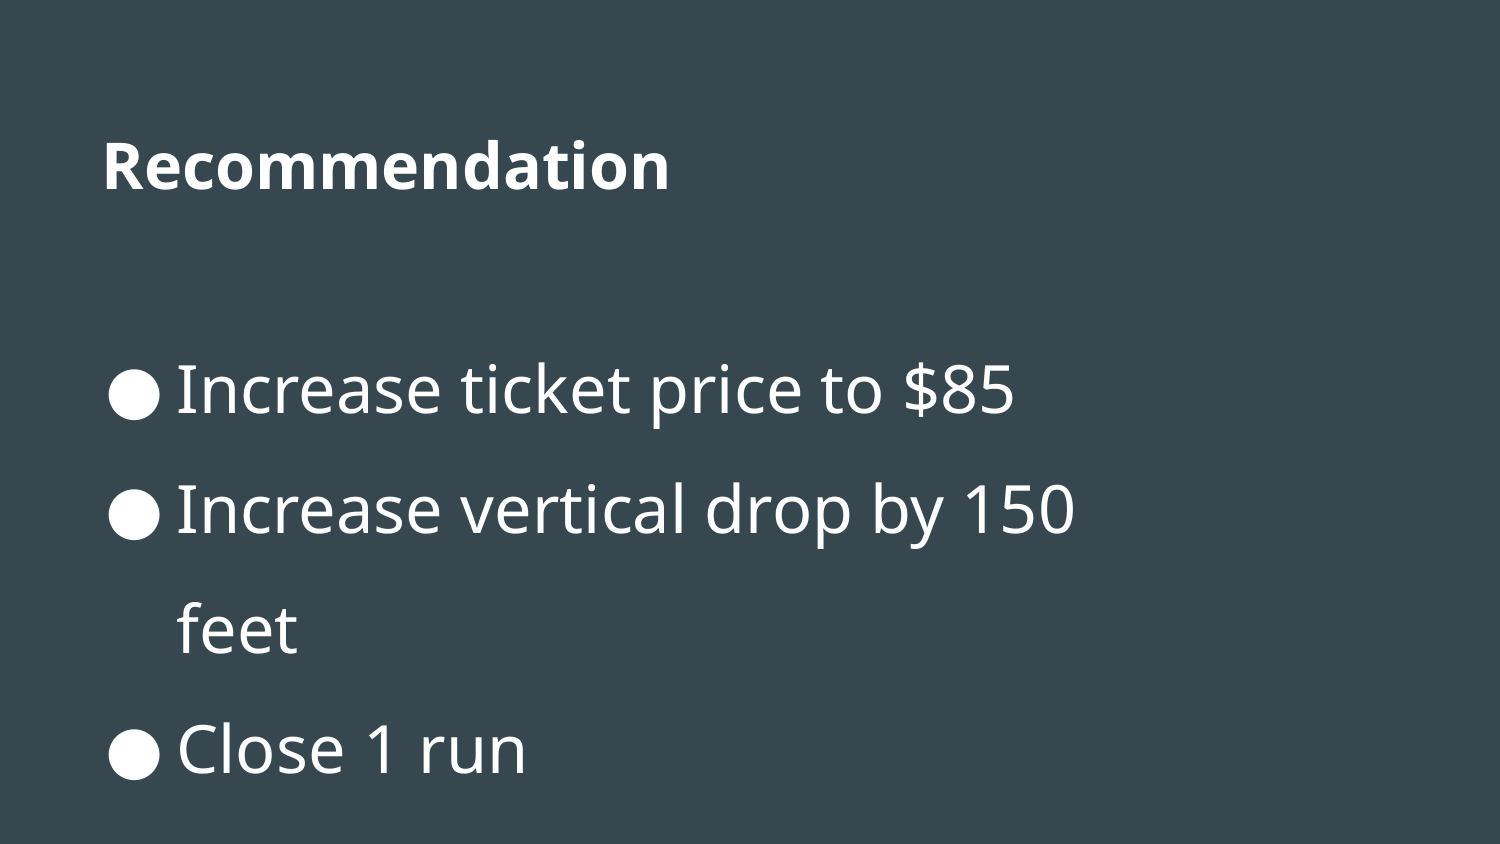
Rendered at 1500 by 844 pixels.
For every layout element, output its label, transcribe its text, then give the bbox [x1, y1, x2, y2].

title Recommendation [86, 110, 1449, 248]
list Increase ticket price to $85 Increase vertical drop by 150 feet Close 1 run [86, 291, 1139, 739]
